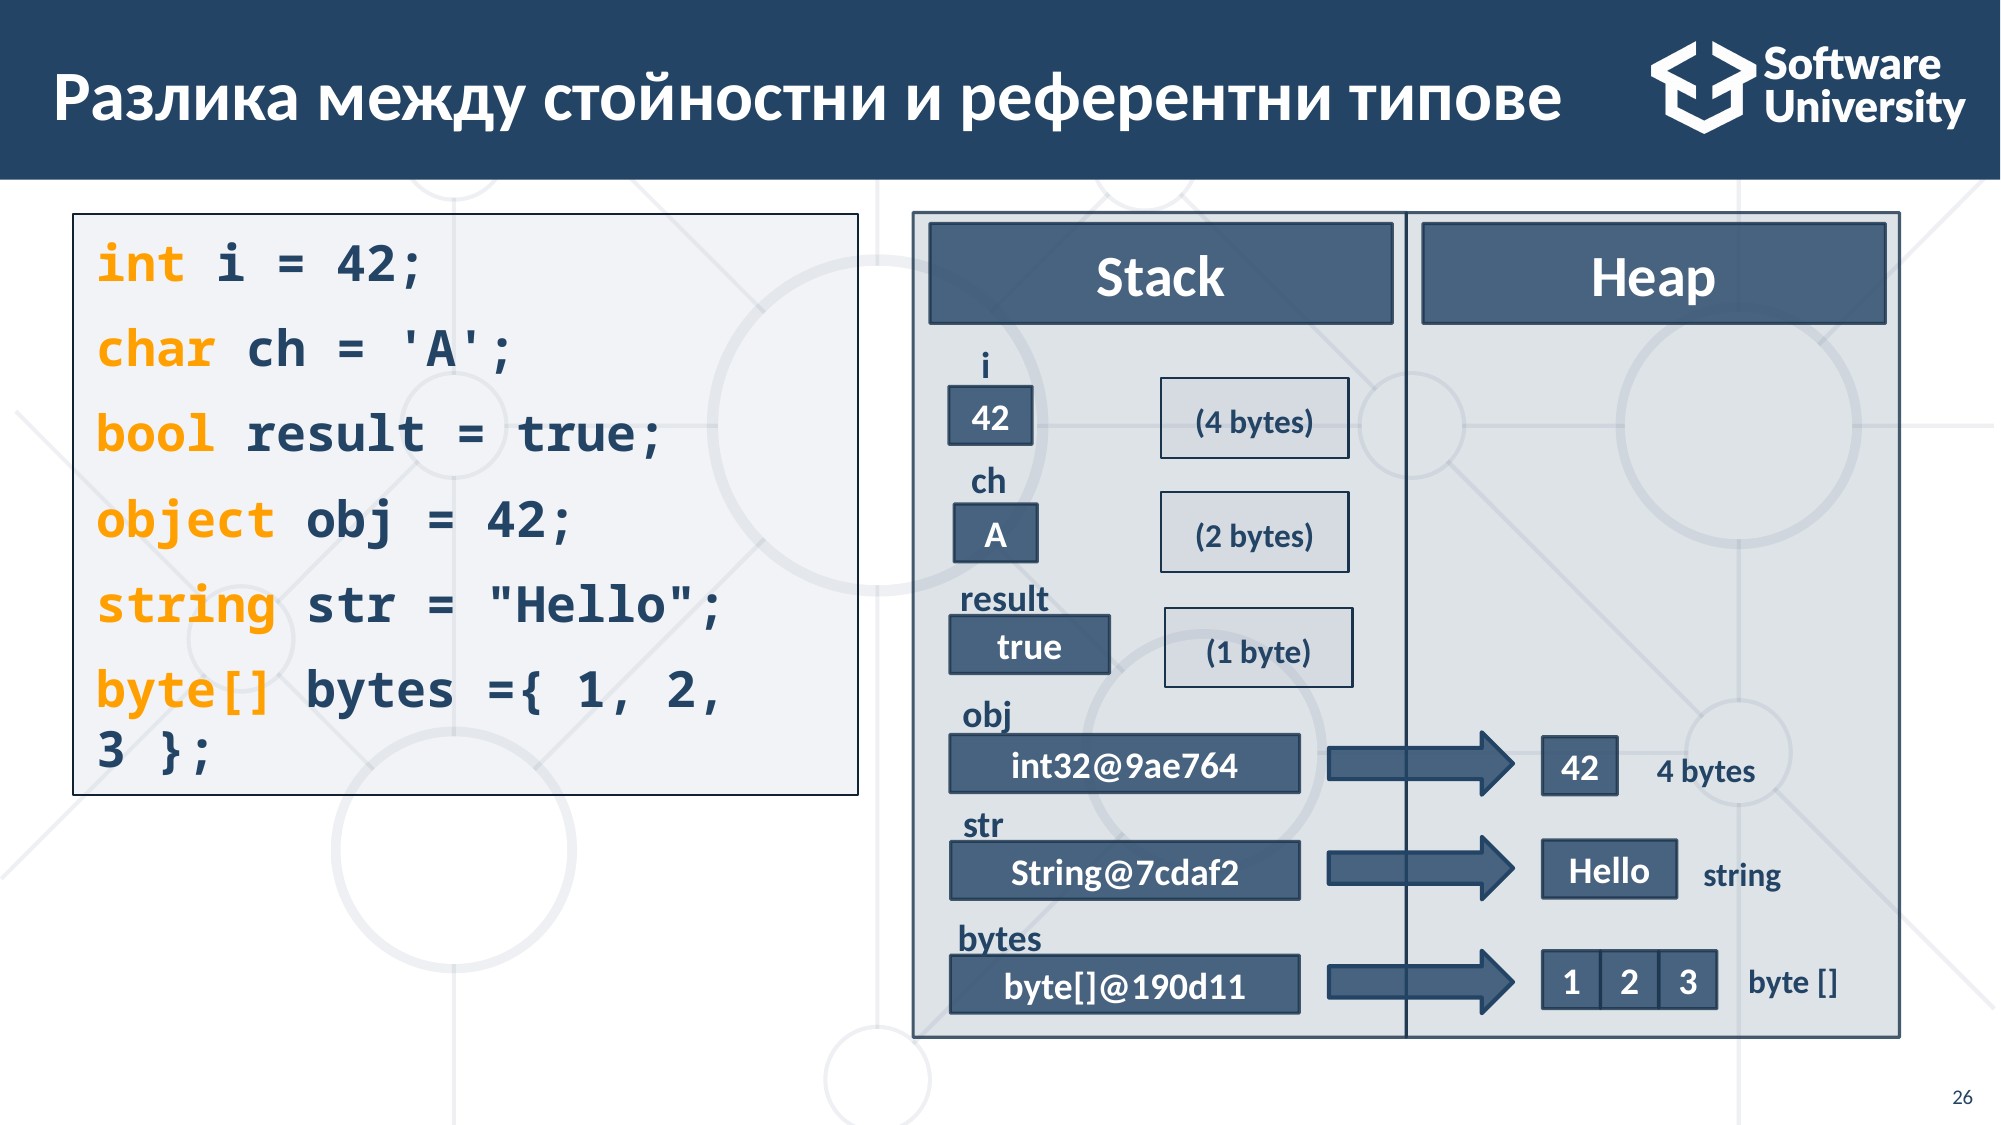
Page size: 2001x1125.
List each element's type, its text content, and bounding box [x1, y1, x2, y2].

title Разлика между стойностни и референтни типове [35, 20, 1682, 165]
text_box int i = 42; char ch = 'A'; bool result = true; object obj = 42; string str = "Hello"; byte[] bytes ={ 1, 2, 3 }; [73, 214, 859, 795]
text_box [905, 212, 1900, 1038]
slide_number 26 [1927, 1067, 1989, 1117]
picture [1682, 41, 1966, 134]
